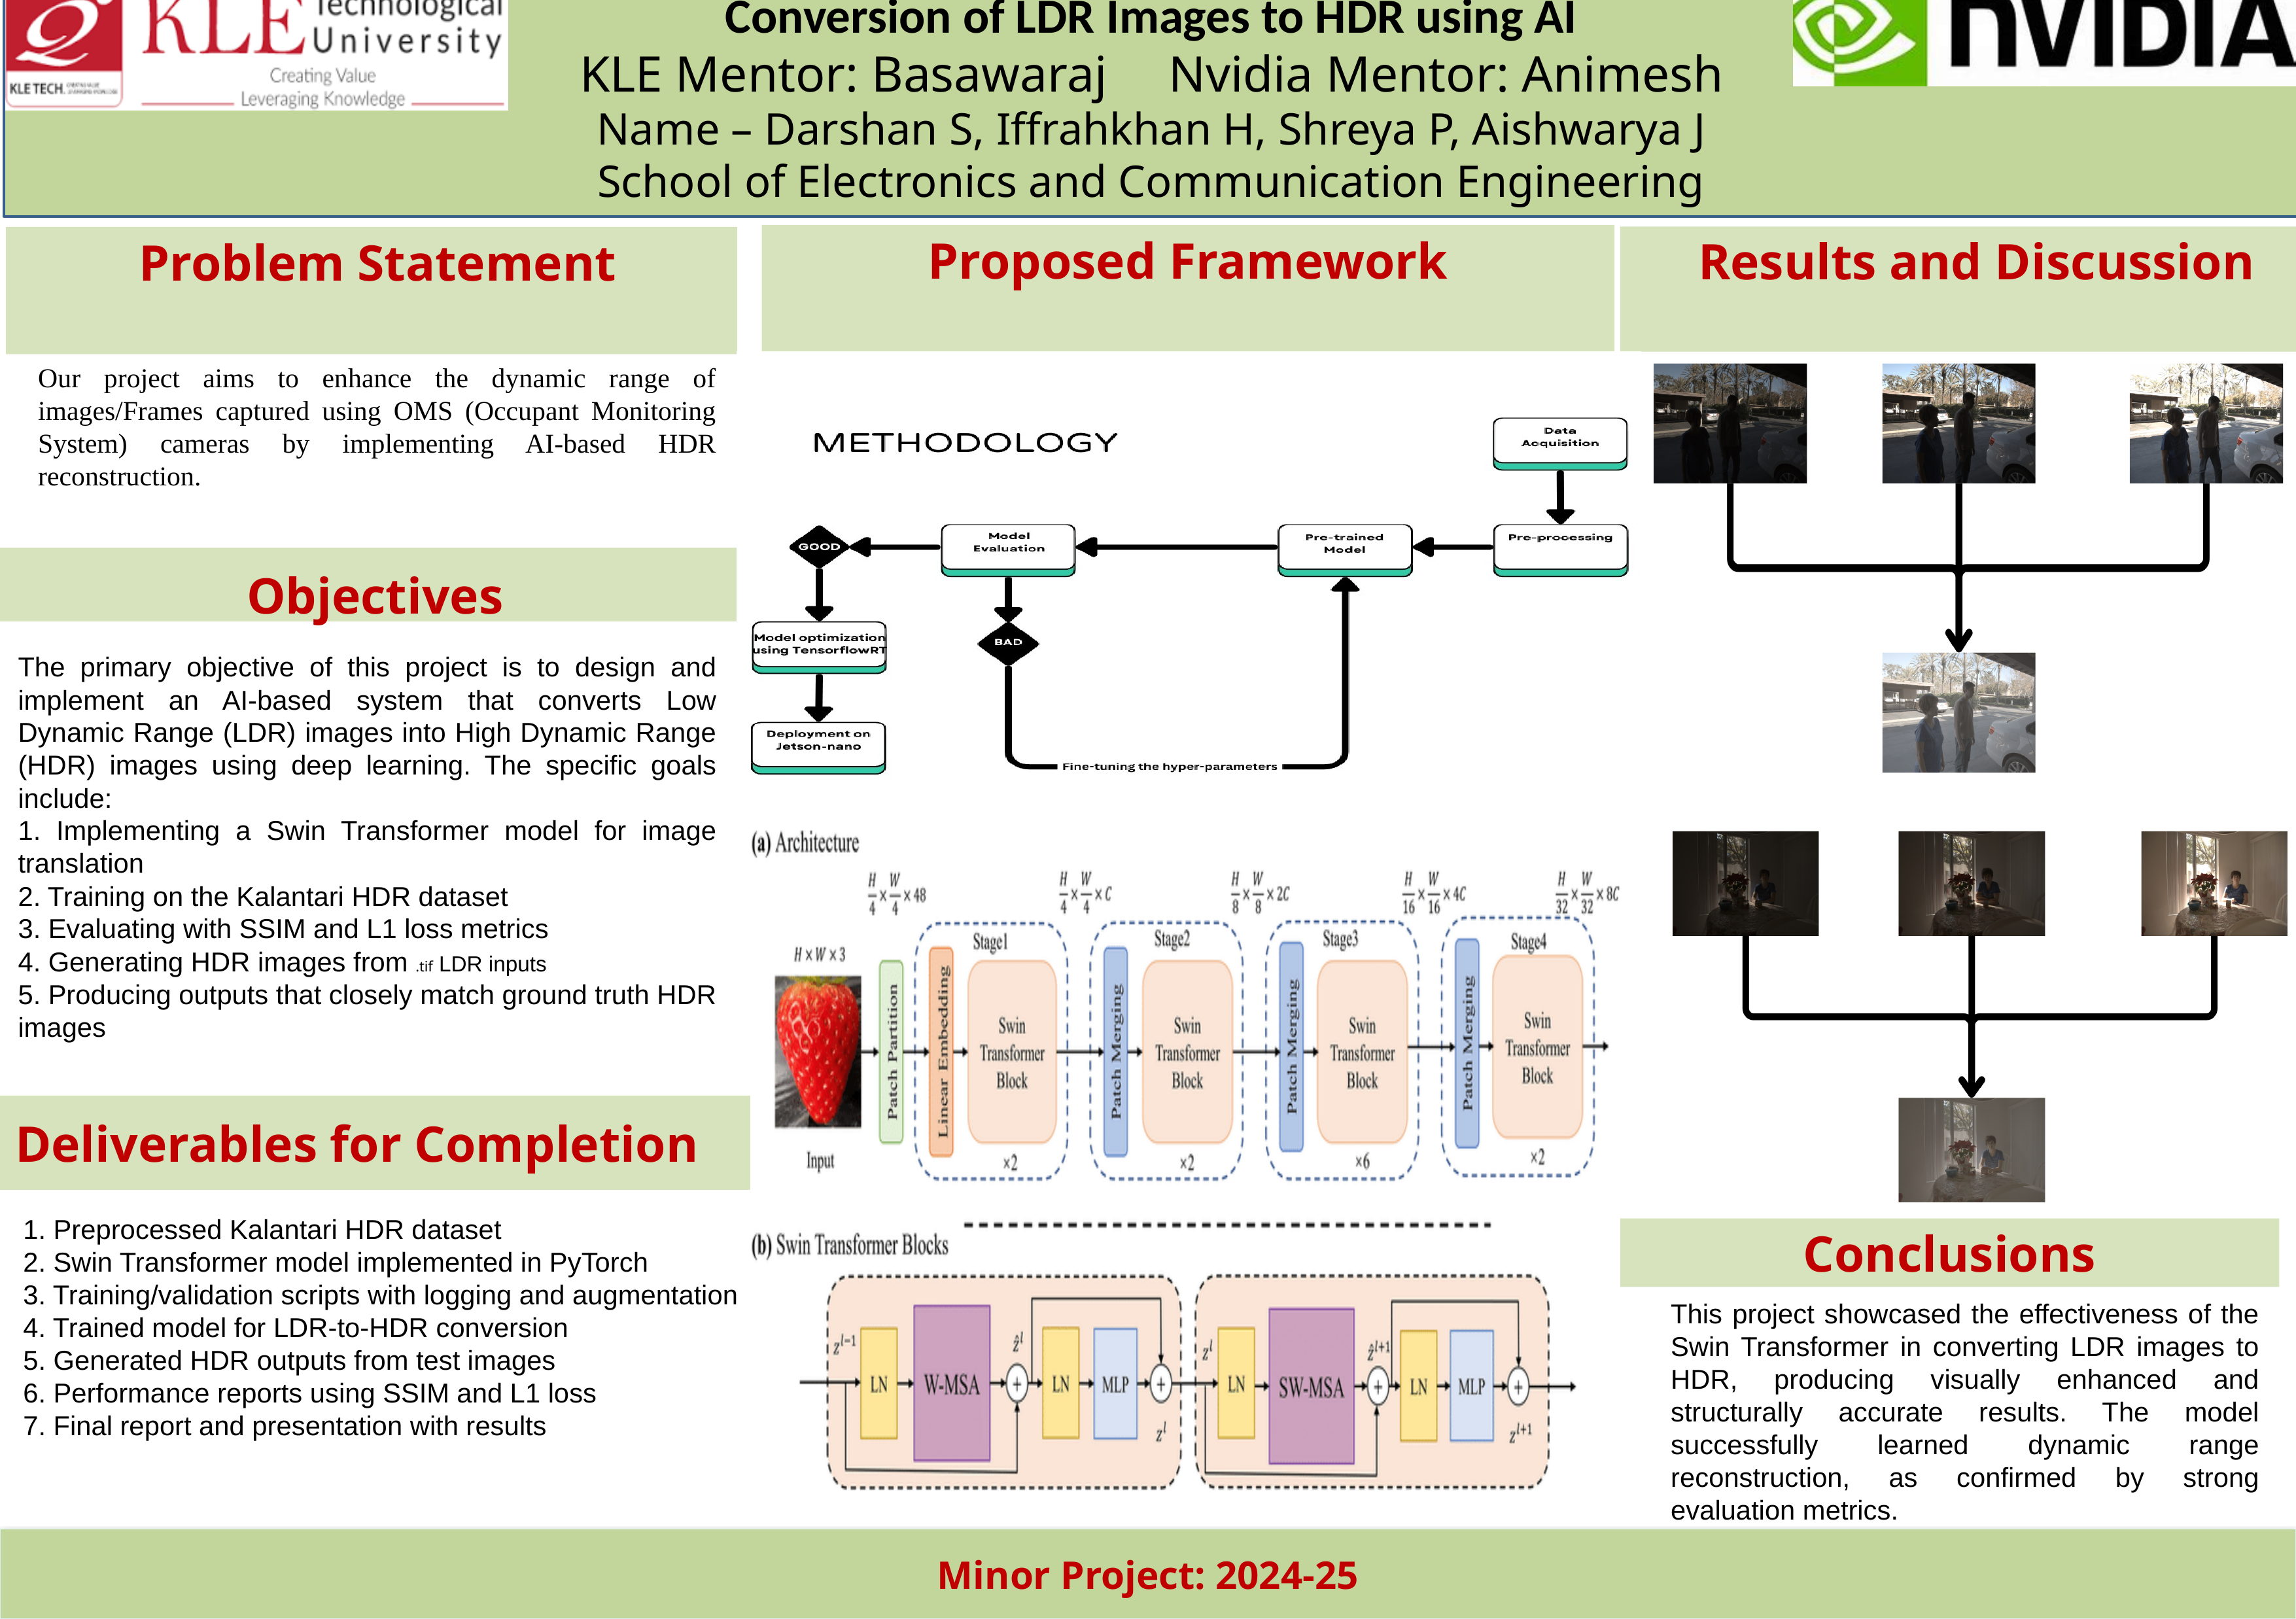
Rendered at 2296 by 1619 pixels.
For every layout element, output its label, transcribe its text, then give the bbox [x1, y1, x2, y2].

picture [737, 351, 2296, 1492]
text_box 1. Preprocessed Kalantari HDR dataset 2. Swin Transformer model implemented in PyTorch 3. Training/validation scripts with logging and augmentation 4. Trained model for LDR-to-HDR conversion 5. Generated HDR outputs from test images 6. Performance reports using SSIM and L1 loss 7. Final report and presentation with results [13, 1207, 748, 1446]
text_box Conclusions [1624, 1218, 2280, 1287]
text_box The primary objective of this project is to design and implement an AI-based system that converts Low Dynamic Range (LDR) images into High Dynamic Range (HDR) images using deep learning. The specific goals include: 1. Implementing a Swin Transformer model for image translation 2. Training on the Kalantari HDR dataset 3. Evaluating with SSIM and L1 loss metrics 4. Generating HDR images from .tif LDR inputs 5. Producing outputs that closely match ground truth HDR images [8, 644, 727, 1080]
text_box Proposed Framework [761, 224, 1615, 351]
text_box Conversion of LDR Images to HDR using AI KLE Mentor: Basawaraj Nvidia Mentor: Animesh Name – Darshan S, Iffrahkhan H, Shreya P, Aishwarya J School of Electronics and Communication Engineering [3, 0, 2296, 217]
text_box Problem Statement [6, 226, 737, 355]
picture [1665, 825, 2296, 1208]
picture [5, 0, 508, 111]
text_box Minor Project: 2024-25 [0, 1529, 2296, 1619]
text_box Our project aims to enhance the dynamic range of images/Frames captured using OMS (Occupant Monitoring System) cameras by implementing AI-based HDR reconstruction. [28, 355, 727, 496]
text_box Deliverables for Completion [0, 1095, 748, 1190]
text_box This project showcased the effectiveness of the Swin Transformer in converting LDR images to HDR, producing visually enhanced and structurally accurate results. The model successfully learned dynamic range reconstruction, as confirmed by strong evaluation metrics. [1661, 1291, 2269, 1531]
text_box Results and Discussion [1620, 226, 2296, 352]
text_box Objectives [0, 548, 733, 621]
picture [1793, 0, 2296, 87]
